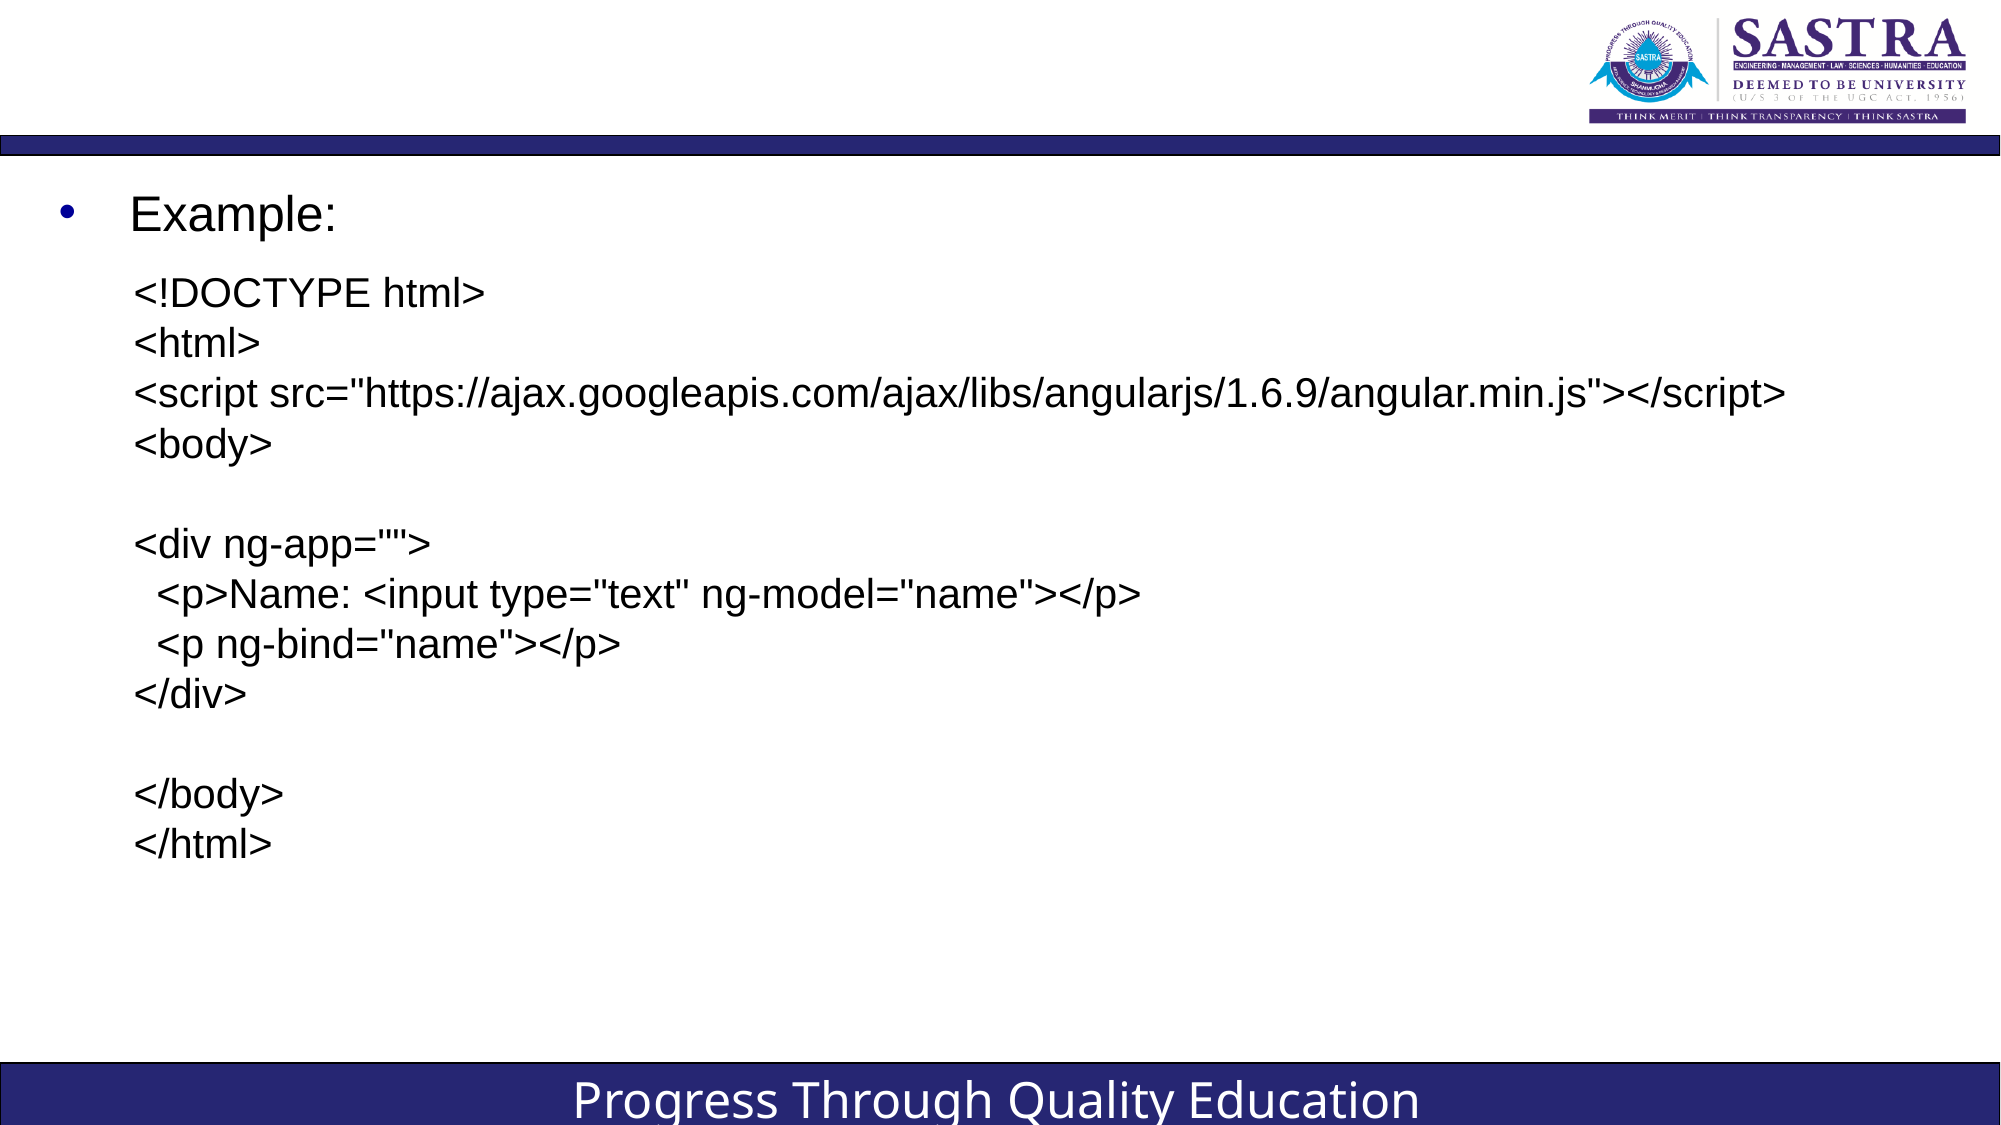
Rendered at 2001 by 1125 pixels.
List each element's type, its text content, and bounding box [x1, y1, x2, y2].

list Example: <!DOCTYPE html> <html> <script src="https://ajax.googleapis.com/ajax/libs/angularjs/1.6.9/angular.min.js"></script> <body> <div ng-app=""> <p>Name: <input type="text" ng-model="name"></p> <p ng-bind="name"></p> </div> </body> </html> [37, 172, 1969, 1047]
picture [1566, 10, 1989, 130]
